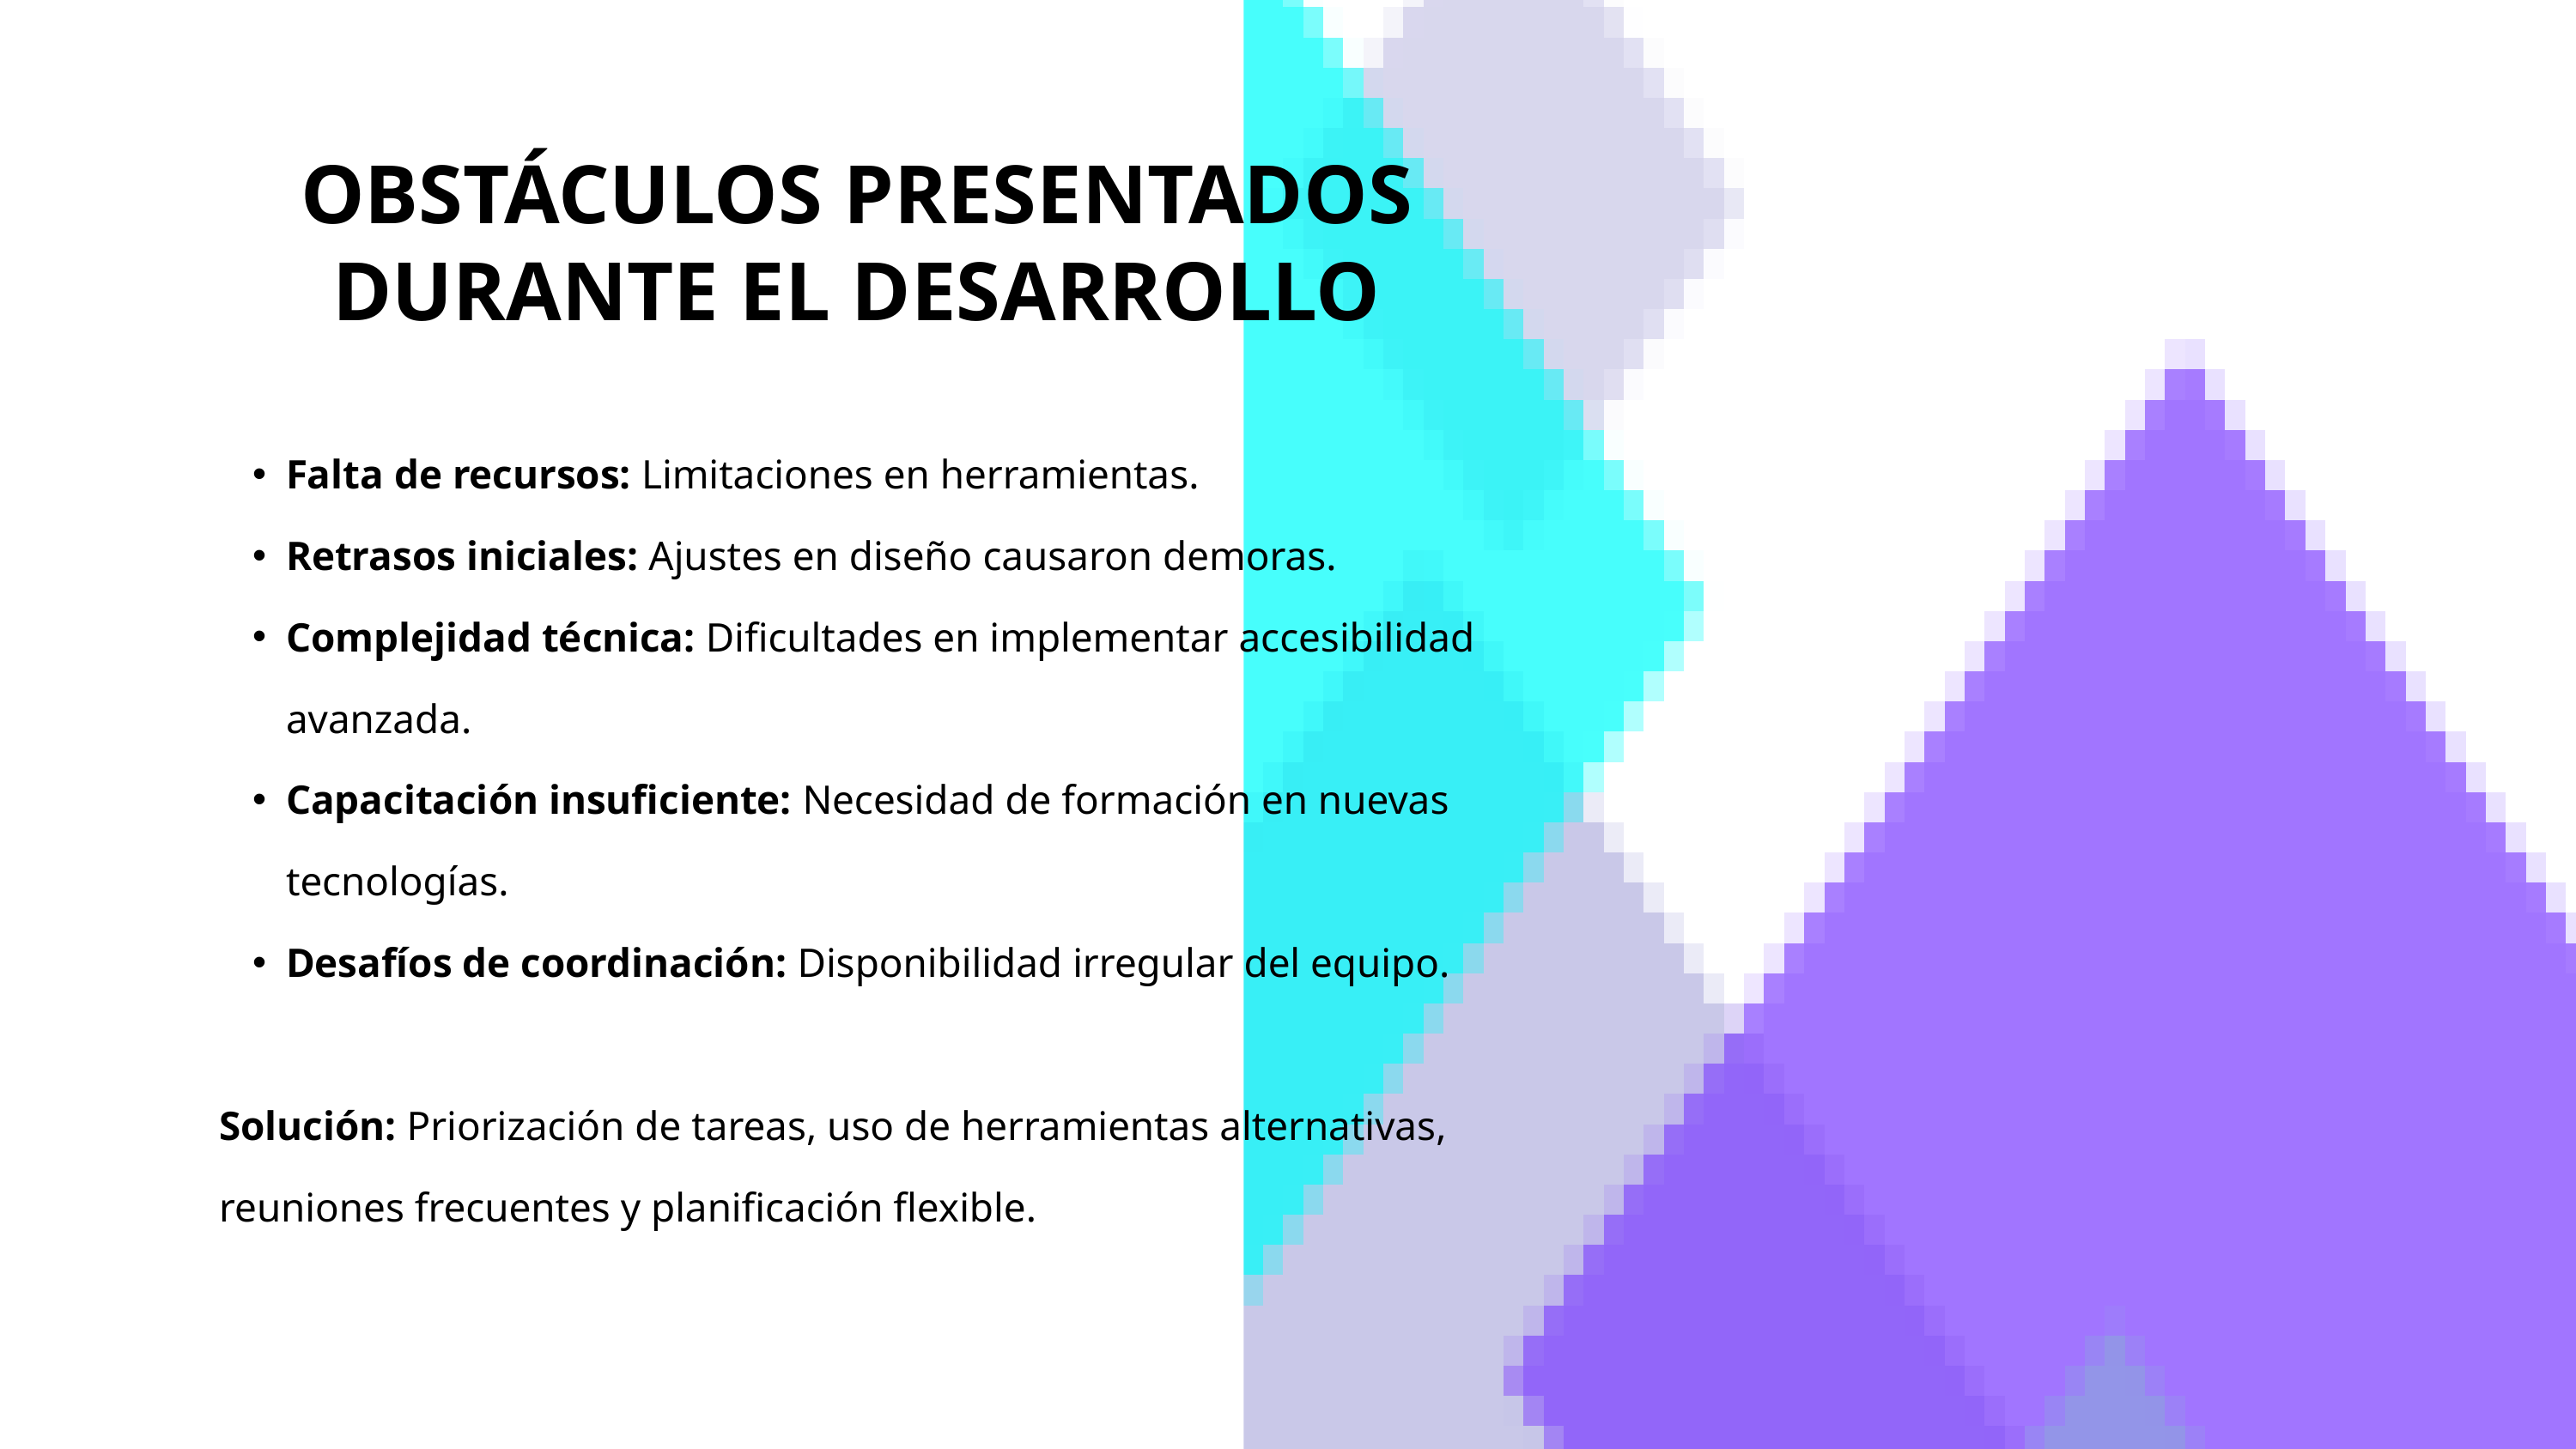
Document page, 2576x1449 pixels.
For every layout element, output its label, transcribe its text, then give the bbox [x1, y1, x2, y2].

text_box [1243, 0, 2576, 1449]
text_box OBSTÁCULOS PRESENTADOS DURANTE EL DESARROLLO [144, 143, 1569, 337]
text_box Falta de recursos: Limitaciones en herramientas. Retrasos iniciales: Ajustes en diseño causaron demoras. Complejidad técnica: Dificultades en implementar accesibilidad avanzada. Capacitación insuficiente: Necesidad de formación en nuevas tecnologías. Desafíos de coordinación: Disponibilidad irregular del equipo. Solución: Priorización de tareas, uso de herramientas alternativas, reuniones frecuentes y planificación flexible. [219, 415, 1569, 1312]
